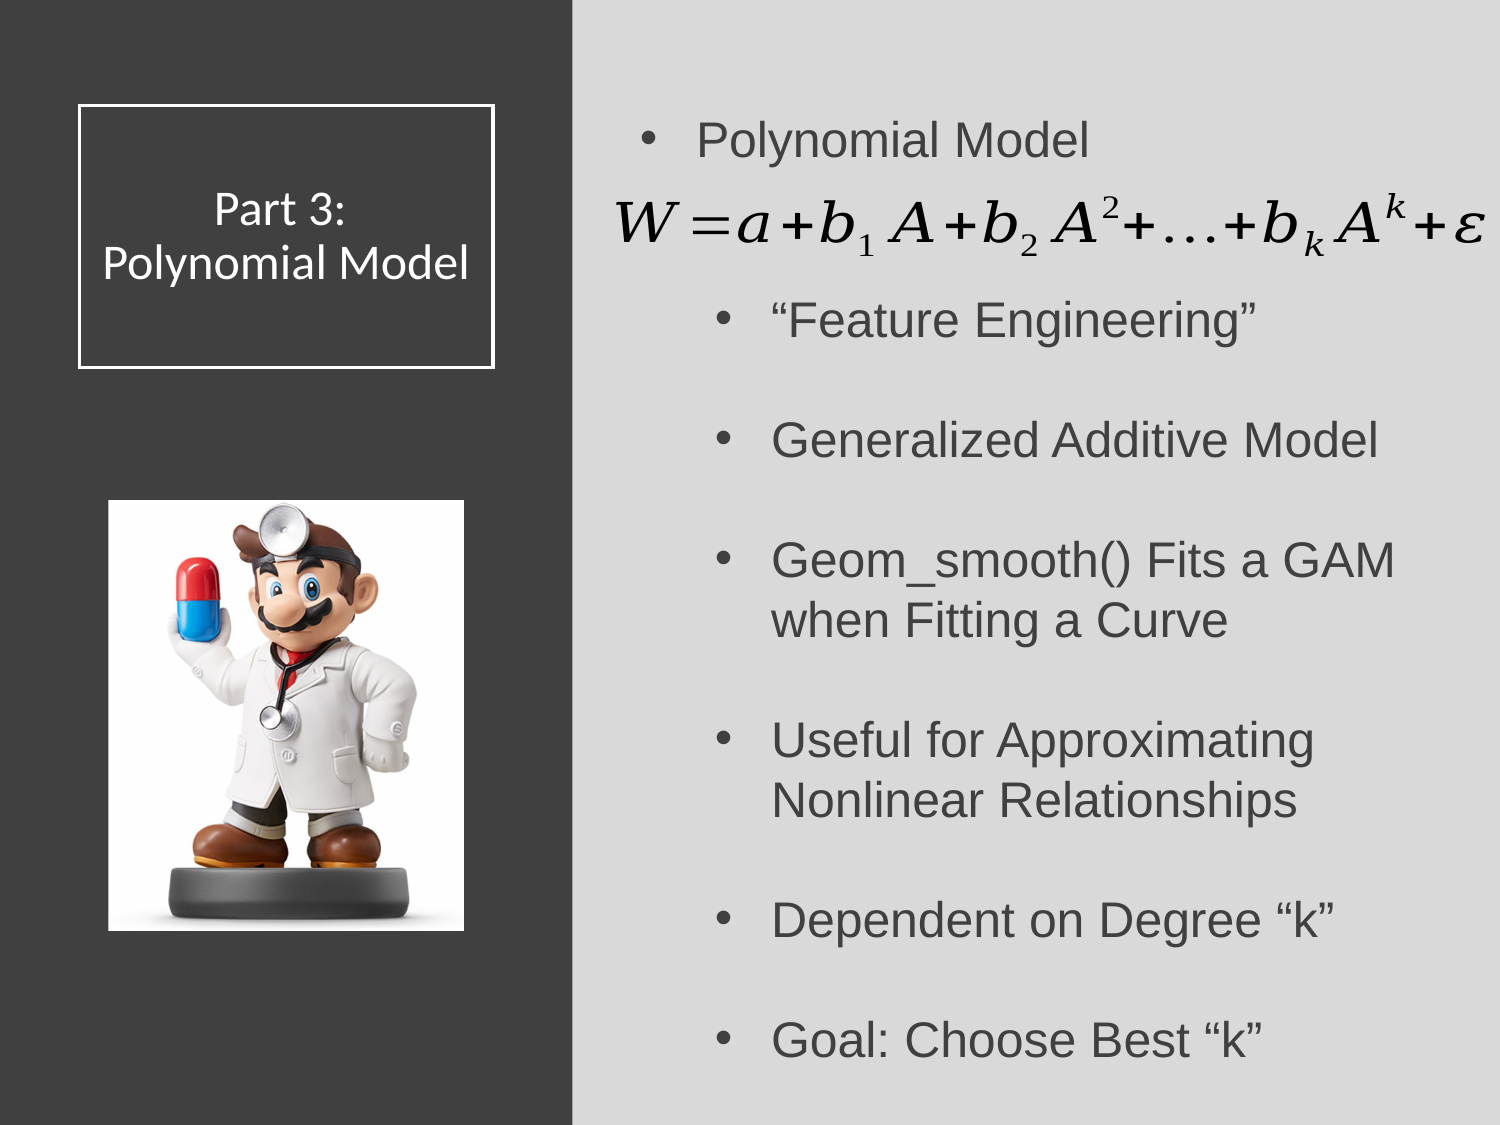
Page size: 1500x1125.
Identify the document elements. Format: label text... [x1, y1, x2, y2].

picture [107, 499, 465, 931]
title Part 3: Polynomial Model [78, 105, 494, 368]
text_box [0, 0, 573, 1125]
text_box Polynomial Model “Feature Engineering” Generalized Additive Model Geom_smooth() Fits a GAM when Fitting a Curve Useful for Approximating Nonlinear Relationships Dependent on Degree “k” Goal: Choose Best “k” [624, 99, 1500, 1125]
